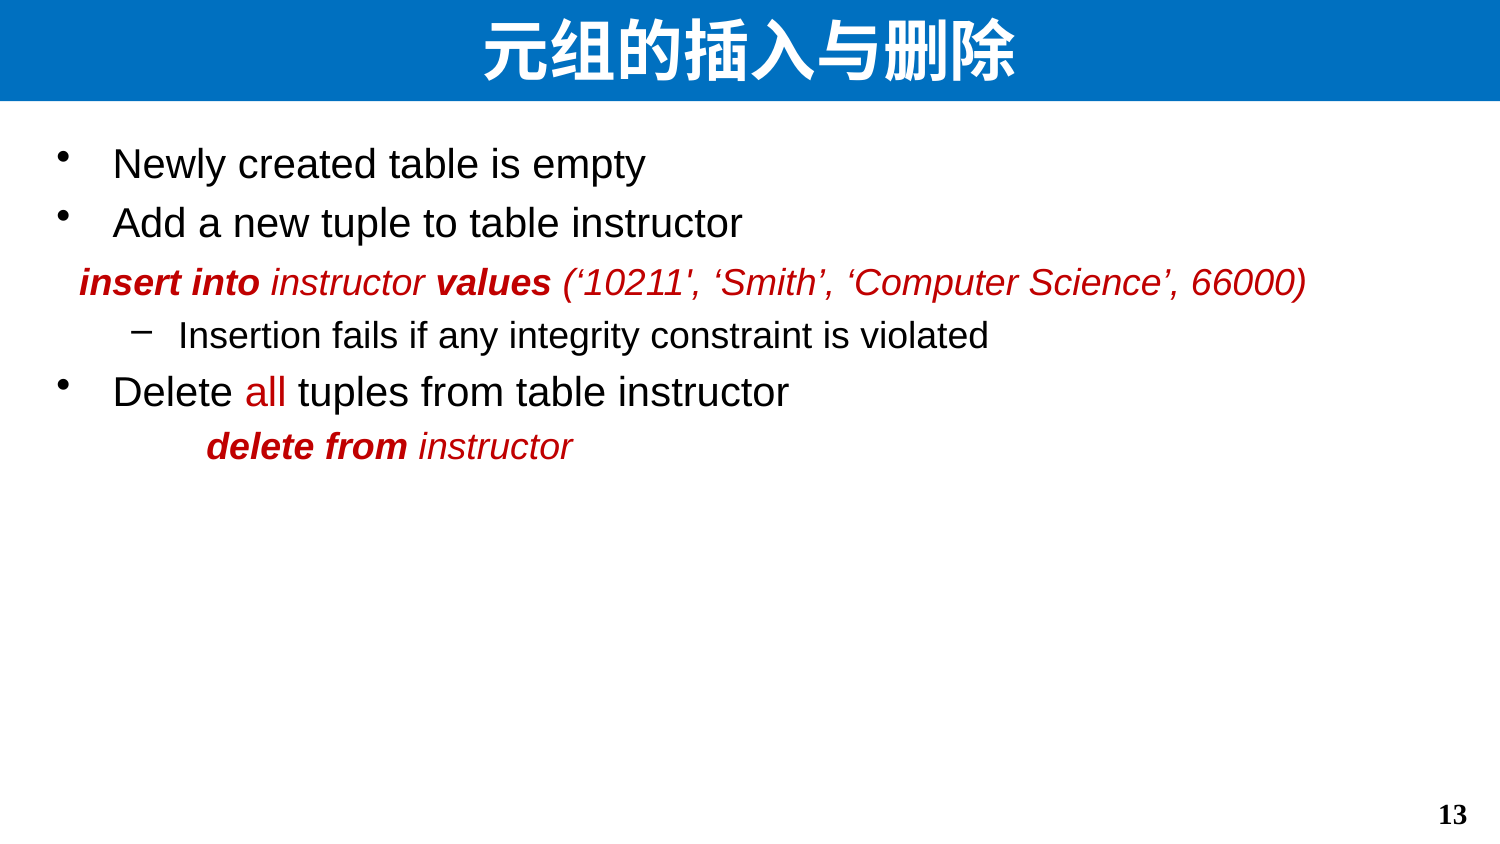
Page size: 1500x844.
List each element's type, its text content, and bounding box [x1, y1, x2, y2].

title 元组的插入与删除 [0, 0, 1500, 102]
list Newly created table is empty Add a new tuple to table instructor insert into instructor values (‘10211', ‘Smith’, ‘Computer Science’, 66000) Insertion fails if any integrity constraint is violated Delete all tuples from table instructor delete from instructor [41, 129, 1447, 754]
